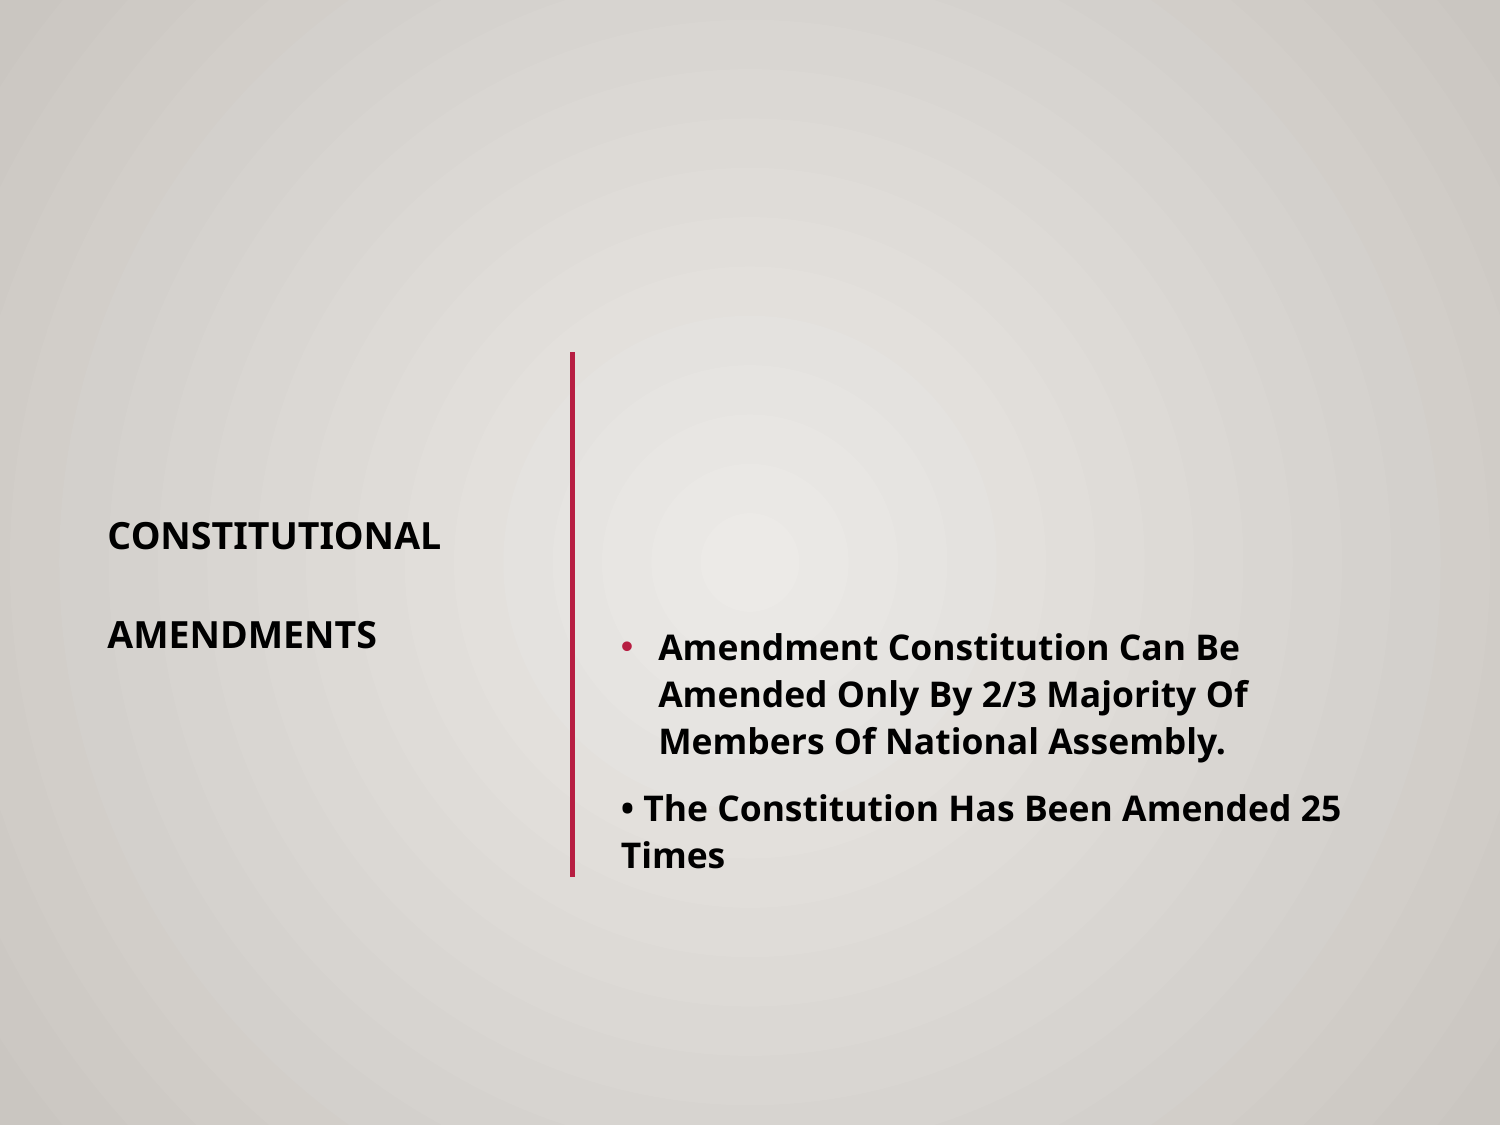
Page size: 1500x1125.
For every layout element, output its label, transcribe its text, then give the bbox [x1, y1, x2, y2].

text_box CONSTITUTIONAL AMENDMENTS [92, 499, 467, 664]
list Amendment Constitution Can Be Amended Only By 2/3 Majority Of Members Of National Assembly. • The Constitution Has Been Amended 25 Times [605, 262, 1361, 968]
text_box [0, 0, 1500, 1125]
